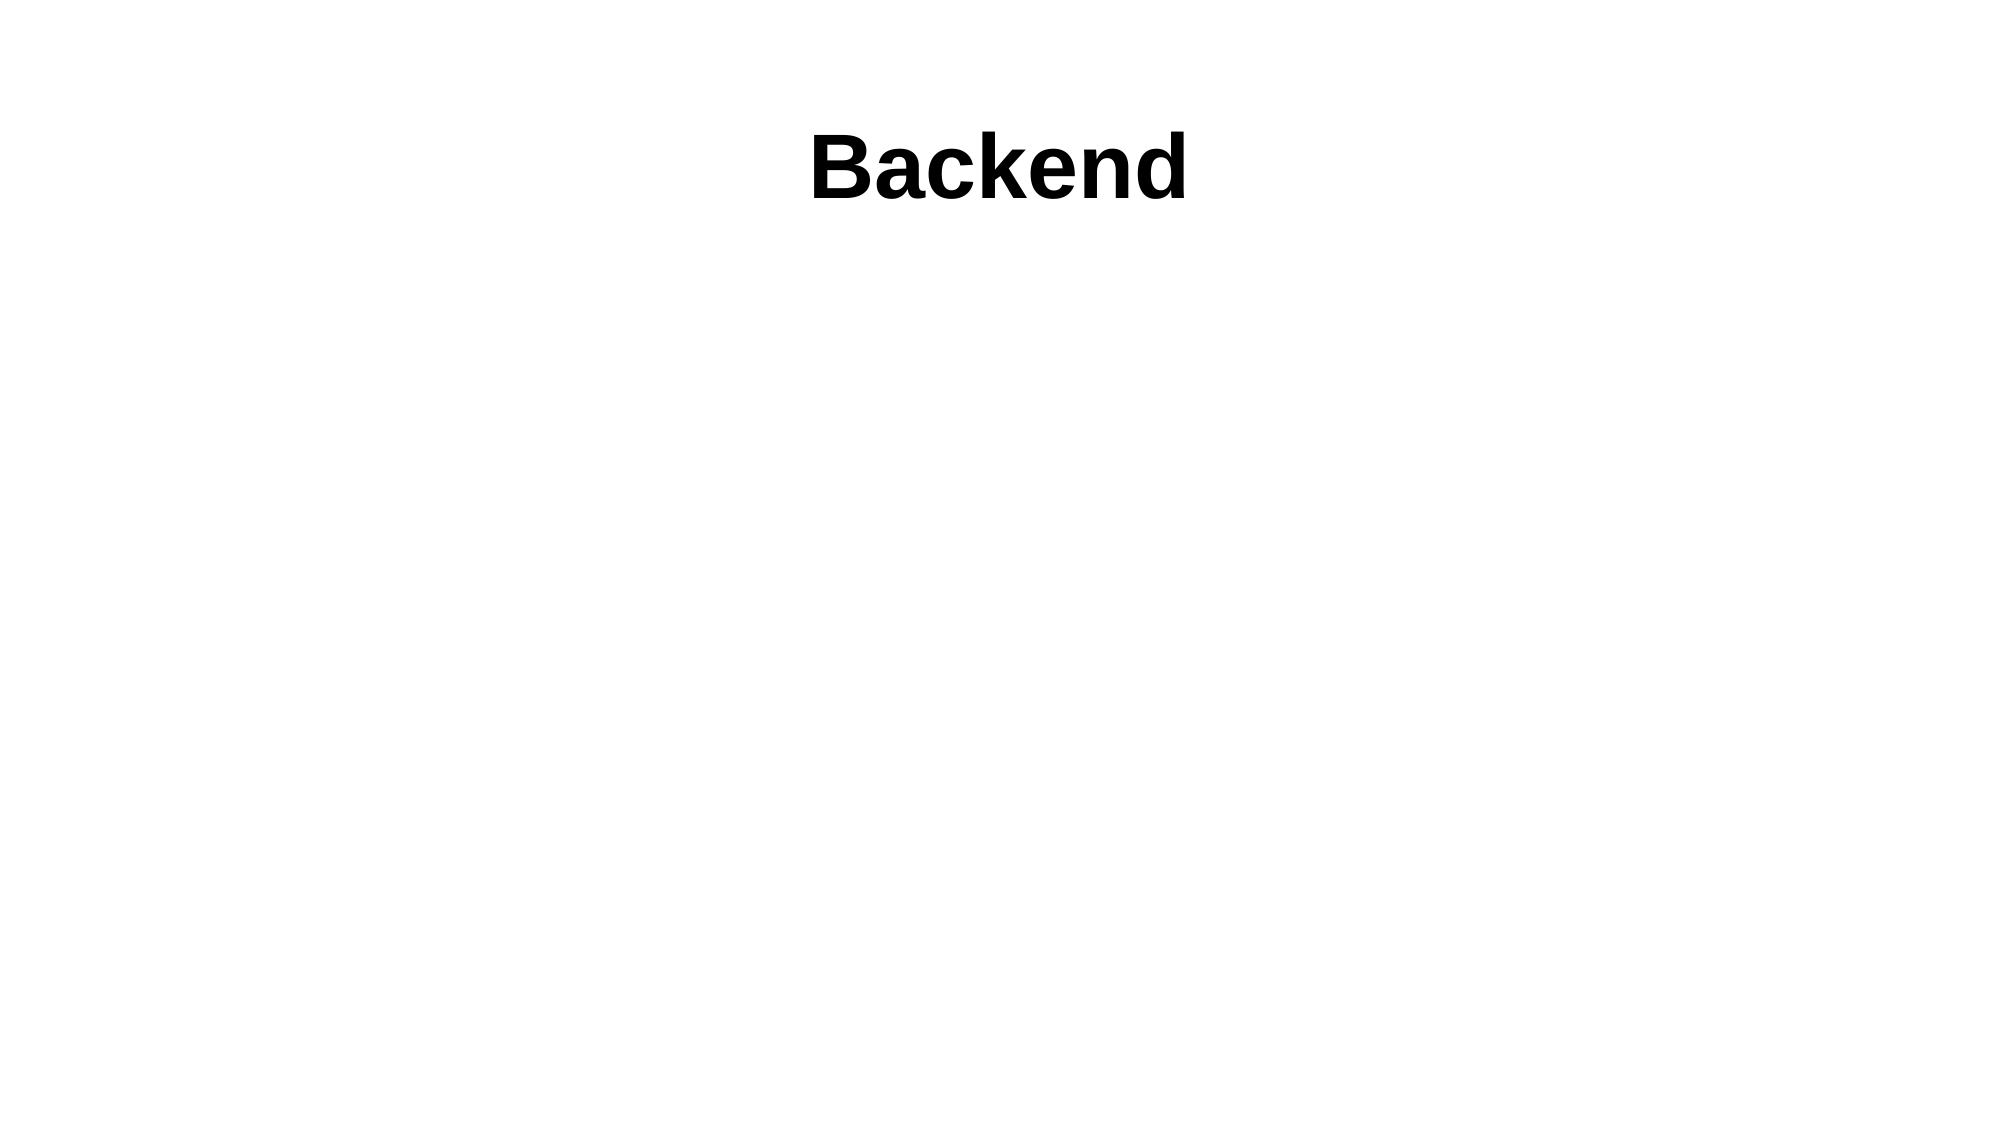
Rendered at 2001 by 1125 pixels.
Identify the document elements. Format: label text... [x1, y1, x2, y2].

title Backend [137, 59, 1863, 278]
